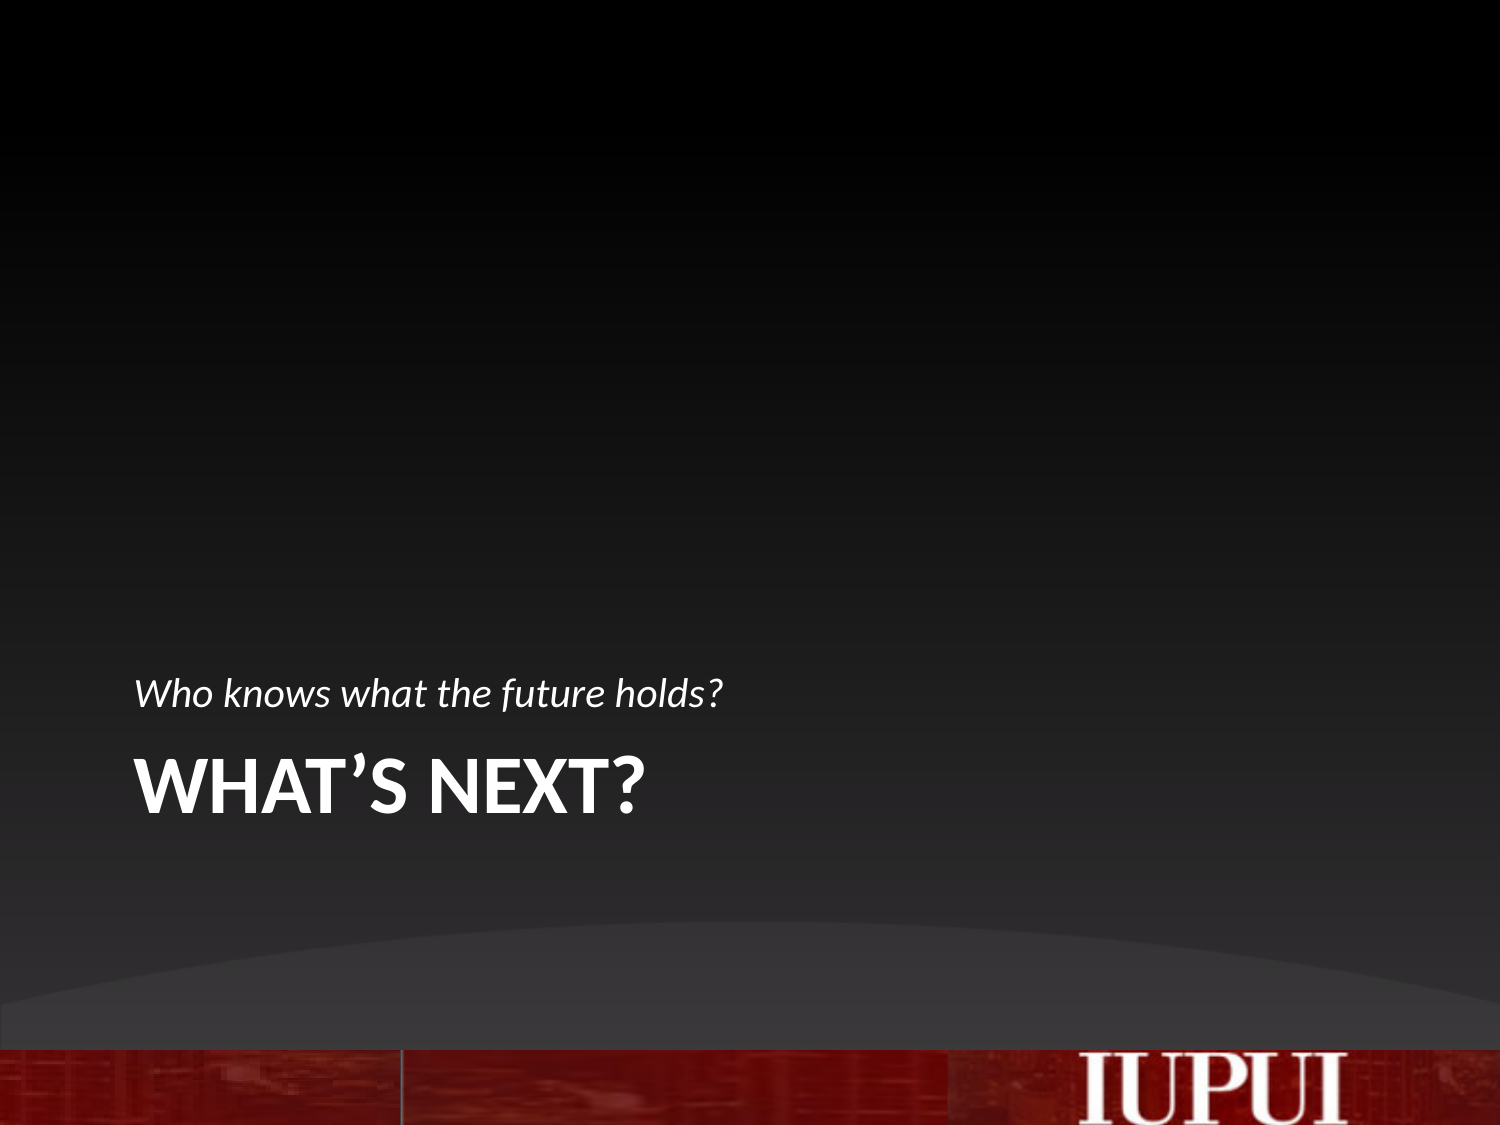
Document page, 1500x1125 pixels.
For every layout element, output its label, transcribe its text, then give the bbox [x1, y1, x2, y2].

list Who knows what the future holds? [118, 476, 1394, 723]
picture [0, 0, 1500, 1125]
title WHAT’s NEXT? [118, 723, 1394, 947]
